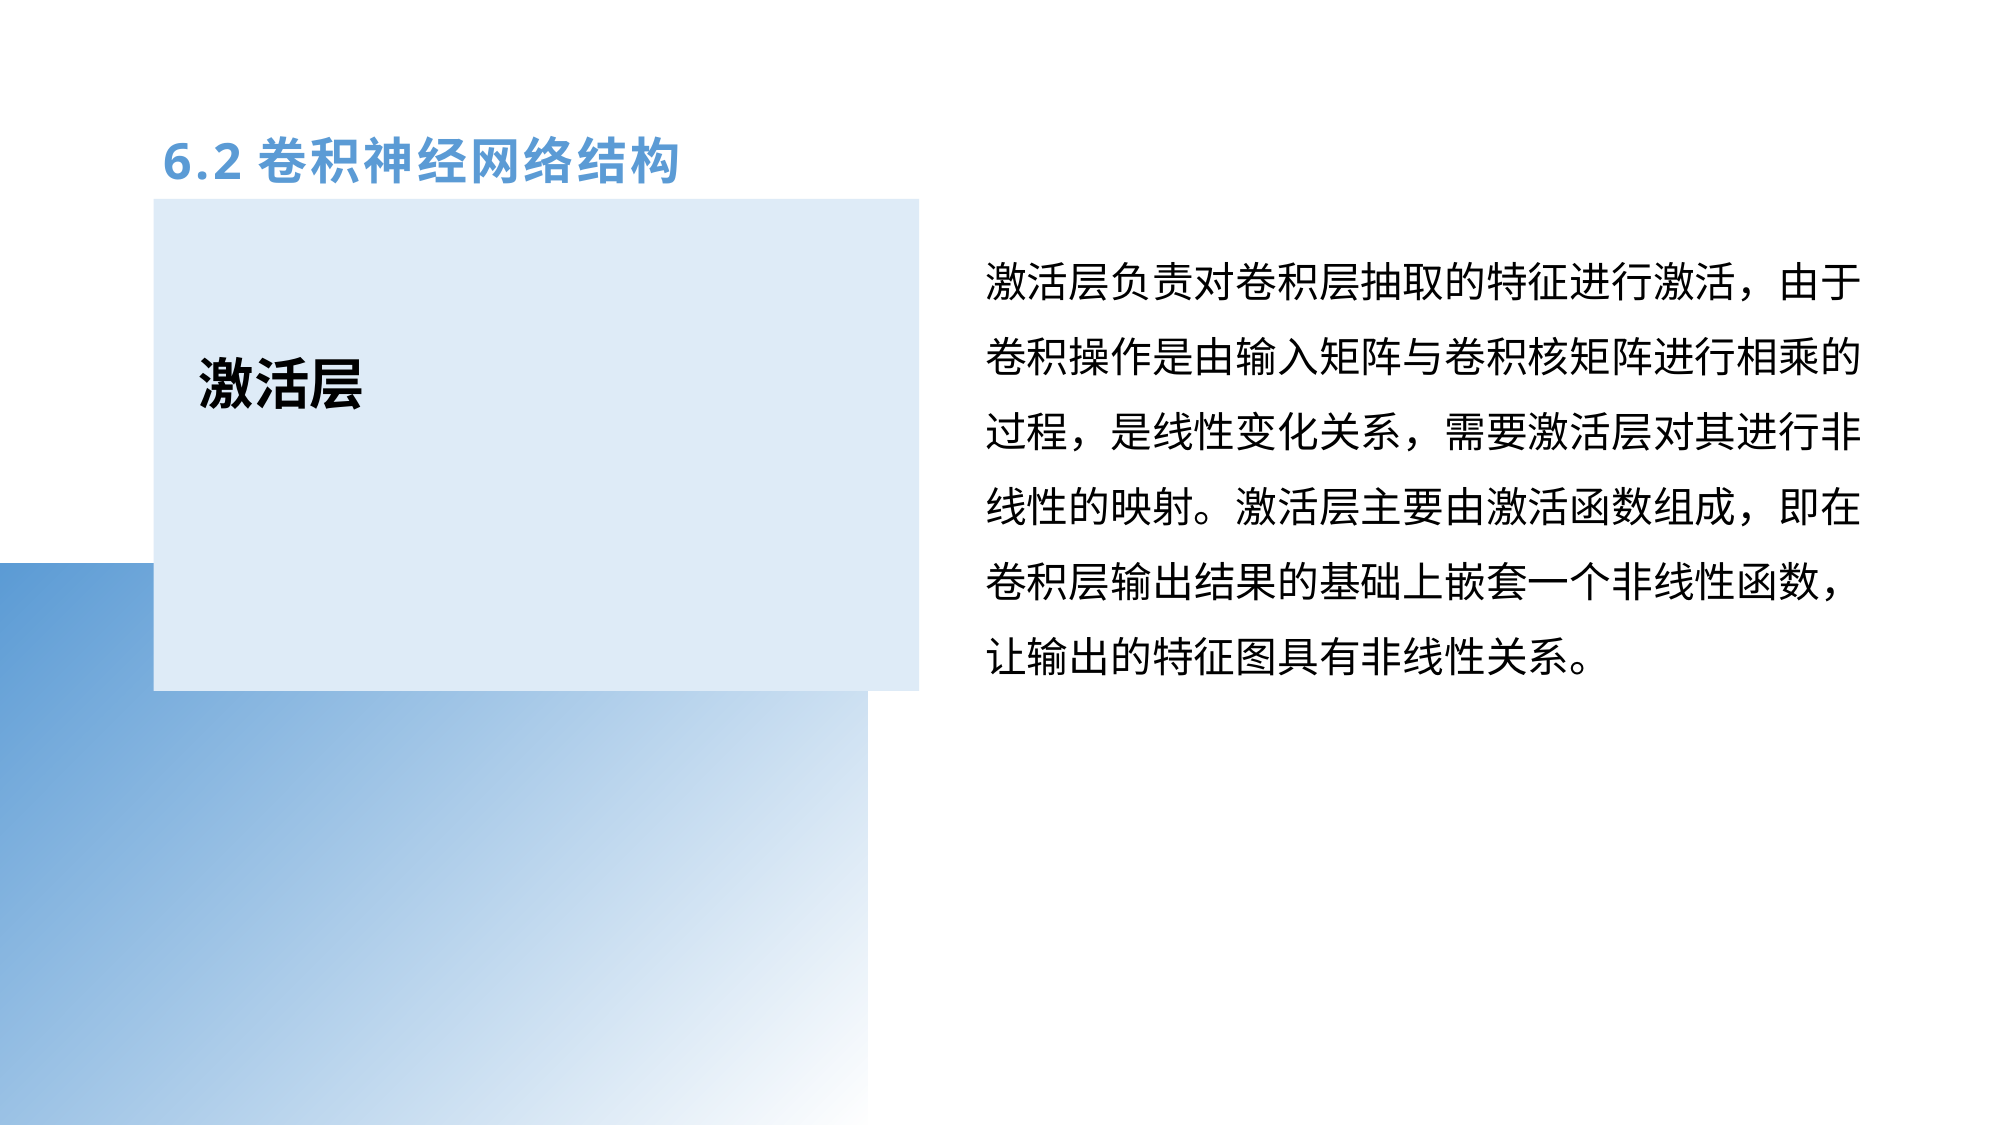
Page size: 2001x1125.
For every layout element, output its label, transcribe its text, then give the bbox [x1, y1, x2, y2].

text_box 激活层 [189, 344, 975, 422]
text_box 6.2卷积神经网络结构 [153, 44, 1234, 275]
text_box 激活层负责对卷积层抽取的特征进行激活，由于卷积操作是由输入矩阵与卷积核矩阵进行相乘的过程，是线性变化关系，需要激活层对其进行非线性的映射。激活层主要由激活函数组成，即在卷积层输出结果的基础上嵌套一个非线性函数，让输出的特征图具有非线性关系。 [975, 225, 1894, 819]
text_box [153, 275, 920, 691]
text_box [0, 563, 868, 1125]
